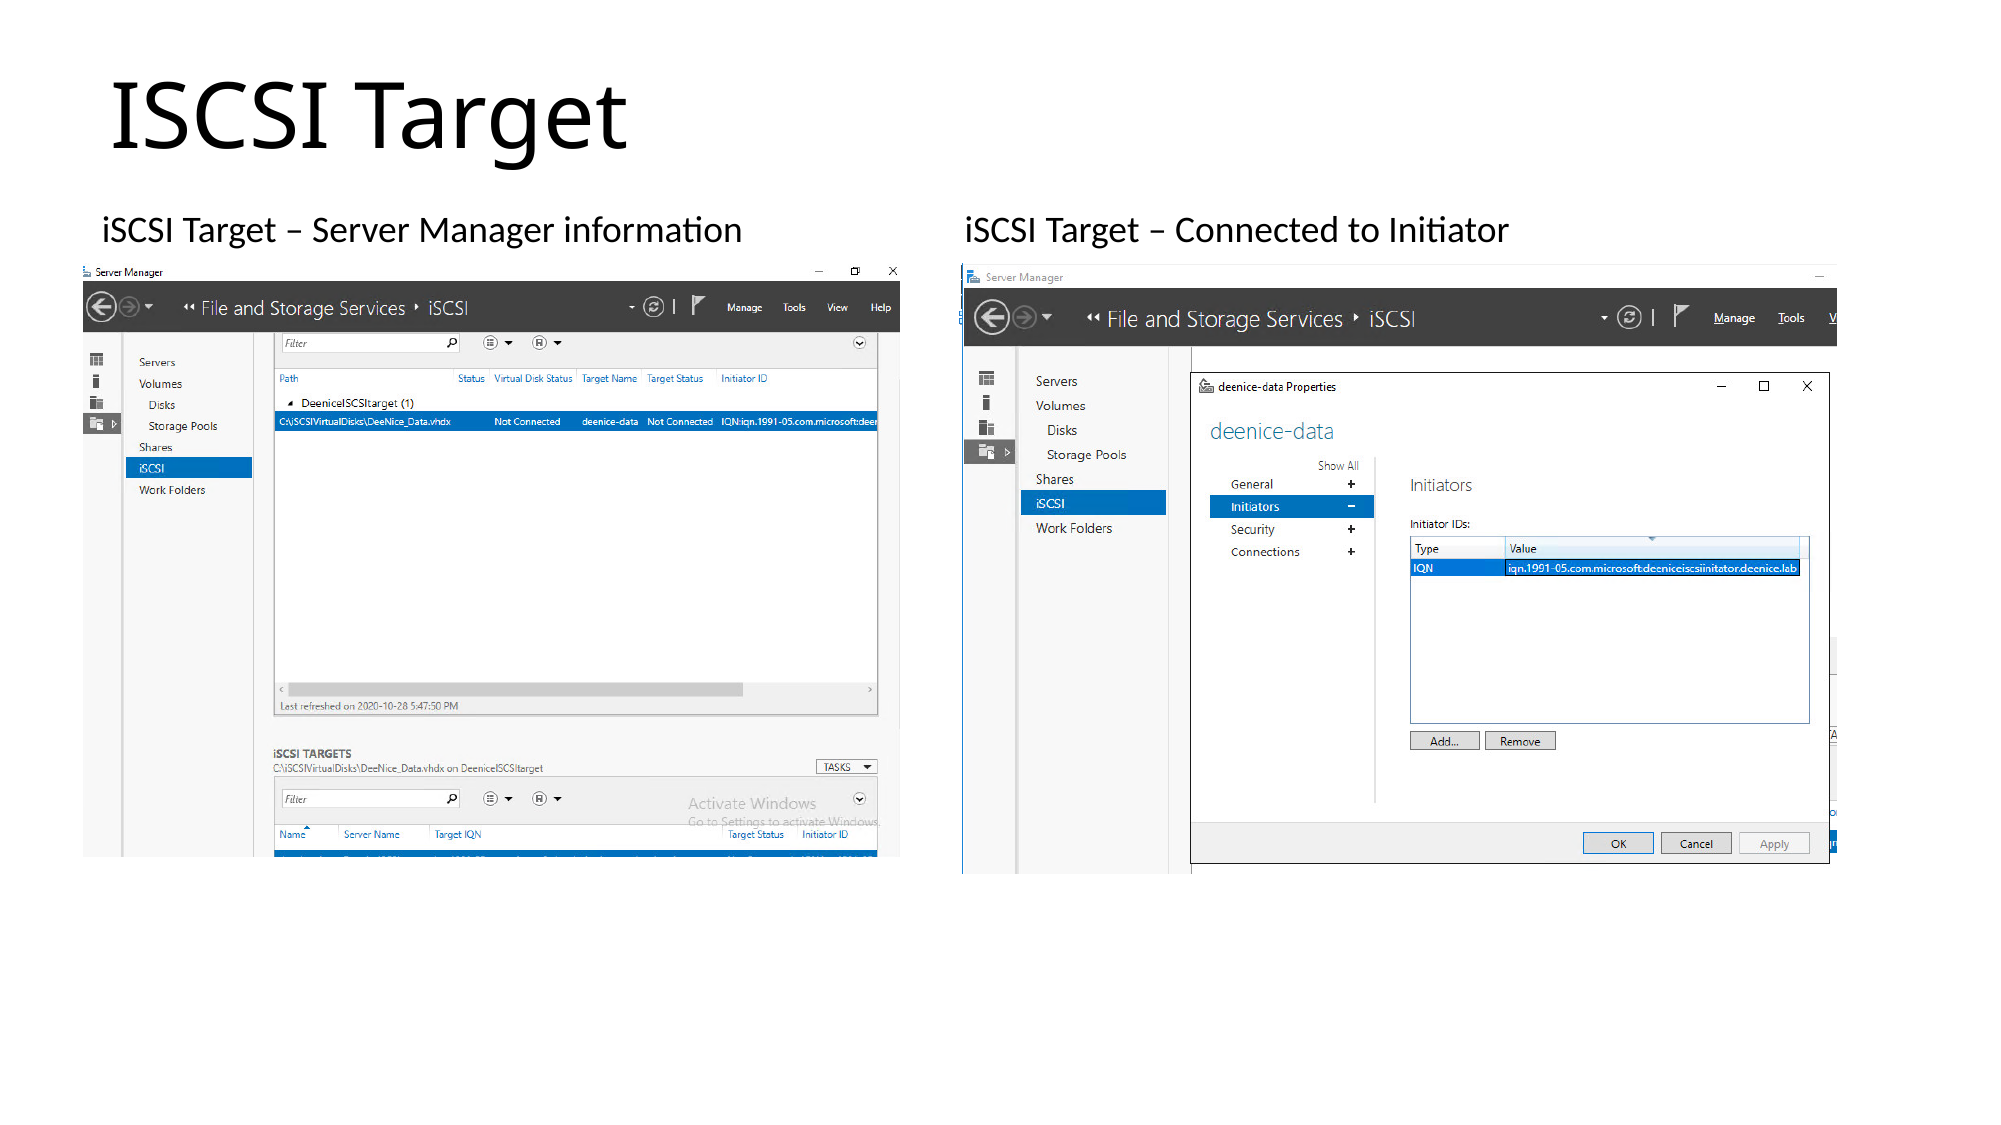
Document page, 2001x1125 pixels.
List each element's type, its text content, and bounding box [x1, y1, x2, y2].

title ISCSI Target [95, 10, 1821, 228]
picture [957, 262, 1837, 874]
text_box iSCSI Target – Server Manager information [87, 197, 759, 257]
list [83, 262, 900, 857]
text_box iSCSI Target – Connected to Initiator [949, 197, 1525, 257]
